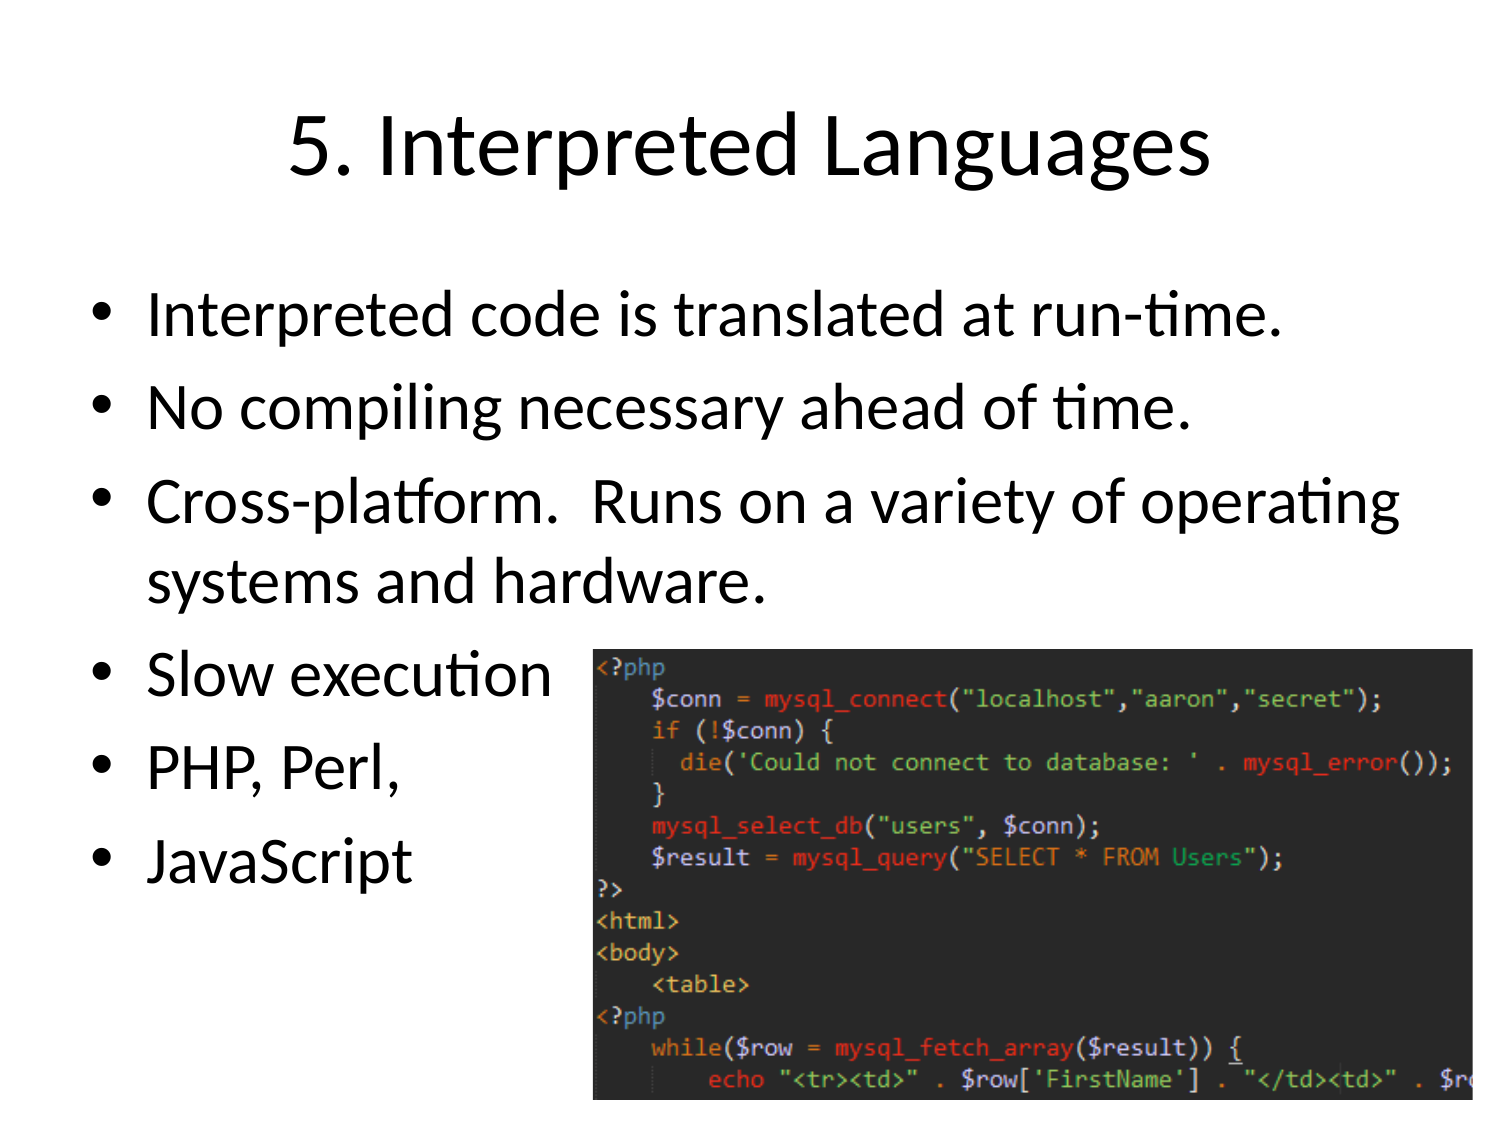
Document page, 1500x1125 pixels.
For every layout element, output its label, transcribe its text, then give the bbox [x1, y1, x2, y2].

list Interpreted code is translated at run-time. No compiling necessary ahead of time. Cross-platform. Runs on a variety of operating systems and hardware. Slow execution PHP, Perl, JavaScript [75, 262, 1425, 1005]
picture [592, 648, 1473, 1100]
title 5. Interpreted Languages [75, 45, 1425, 233]
